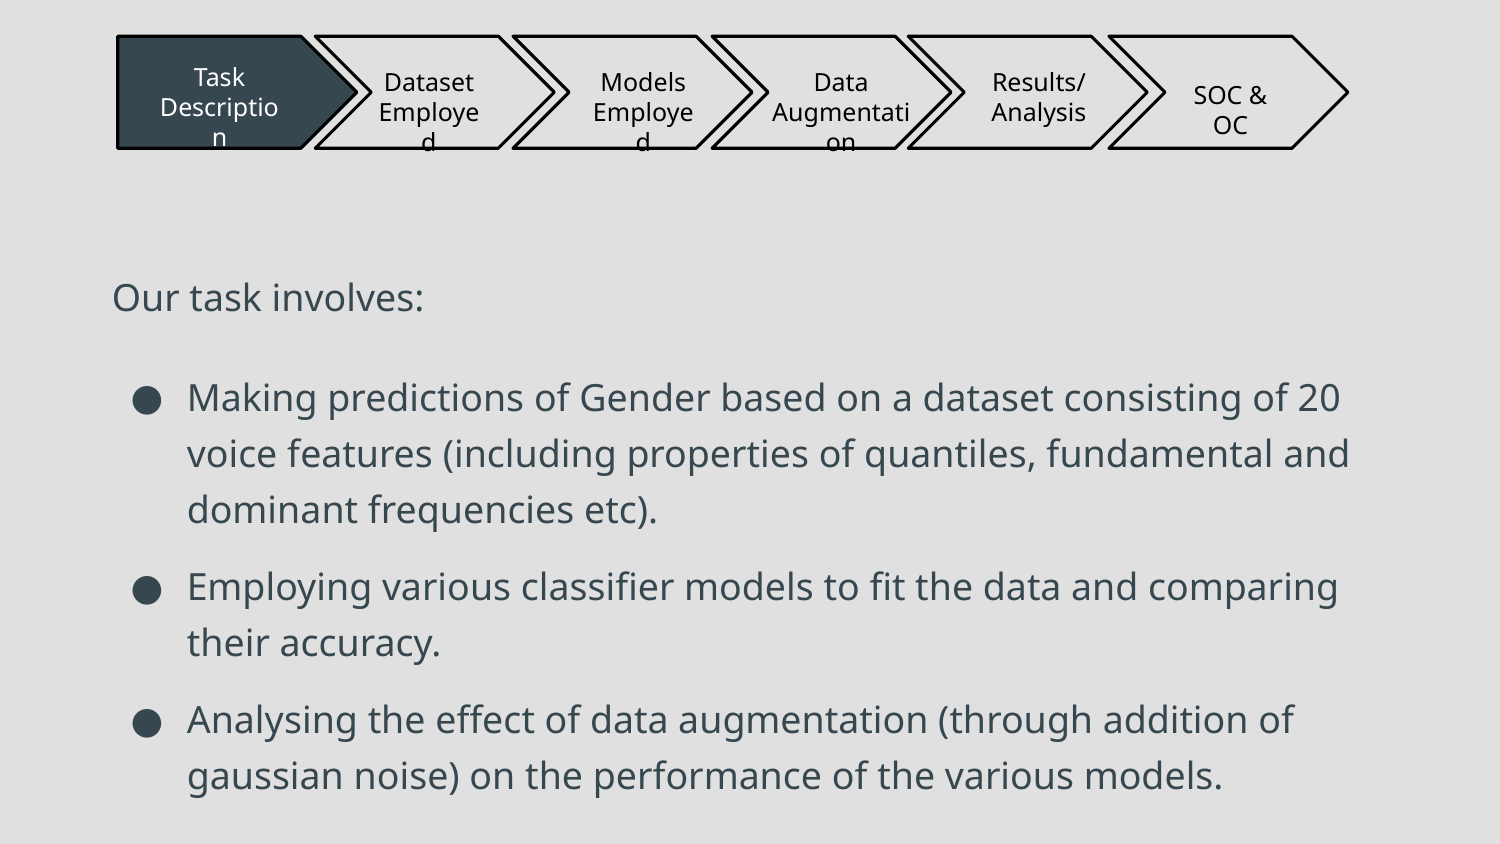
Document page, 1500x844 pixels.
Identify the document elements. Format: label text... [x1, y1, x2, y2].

text_box [712, 36, 910, 76]
text_box SOC & OC [1158, 64, 1303, 155]
text_box [315, 107, 356, 149]
text_box [932, 73, 952, 112]
text_box Data Augmentation [751, 51, 932, 171]
text_box Task Description [141, 46, 299, 167]
text_box [716, 56, 751, 129]
text_box Results/ Analysis [966, 51, 1112, 141]
text_box [1112, 56, 1148, 128]
text_box [117, 36, 356, 149]
text_box [1108, 36, 1348, 138]
text_box Models Employed [571, 51, 716, 171]
text_box [908, 36, 1107, 149]
text_box [716, 109, 751, 149]
title Our task involves: Making predictions of Gender based on a dataset consisting of 20 voice features (including properties of quantiles, fundamental and dominant frequencies etc). Employing various classifier models to fit the data and comparing their accuracy. Analysing the effect of data augmentation (through addition of gaussian noise) on the performance of the various models. [96, 247, 1388, 695]
text_box [1108, 99, 1158, 149]
text_box Dataset Employed [356, 51, 502, 171]
text_box [315, 36, 555, 145]
text_box [513, 36, 711, 149]
